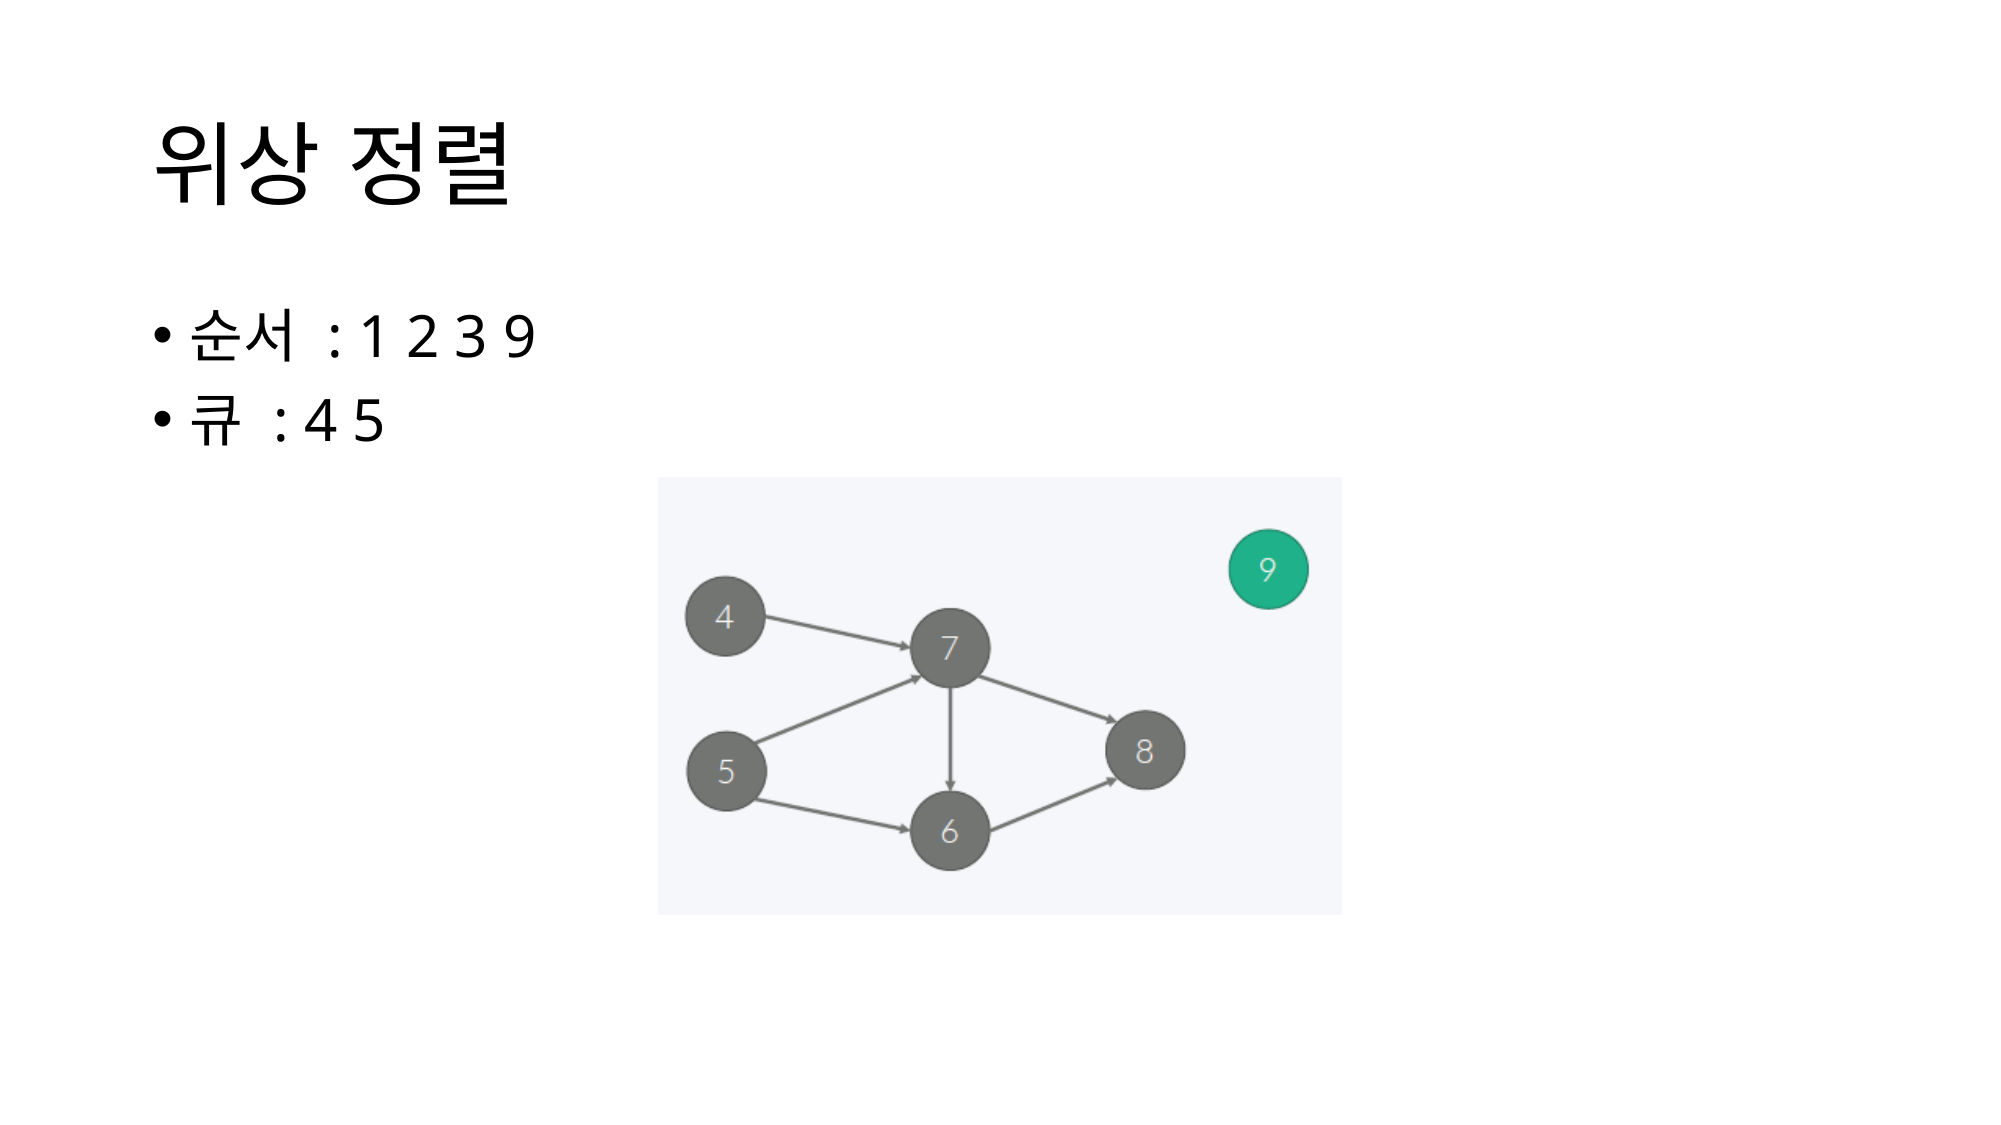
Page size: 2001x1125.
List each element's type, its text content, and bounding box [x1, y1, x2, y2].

title 위상 정렬 [137, 59, 1863, 278]
list 순서 : 1 2 3 9 큐 : 4 5 [137, 299, 1863, 1014]
picture [658, 477, 1342, 915]
